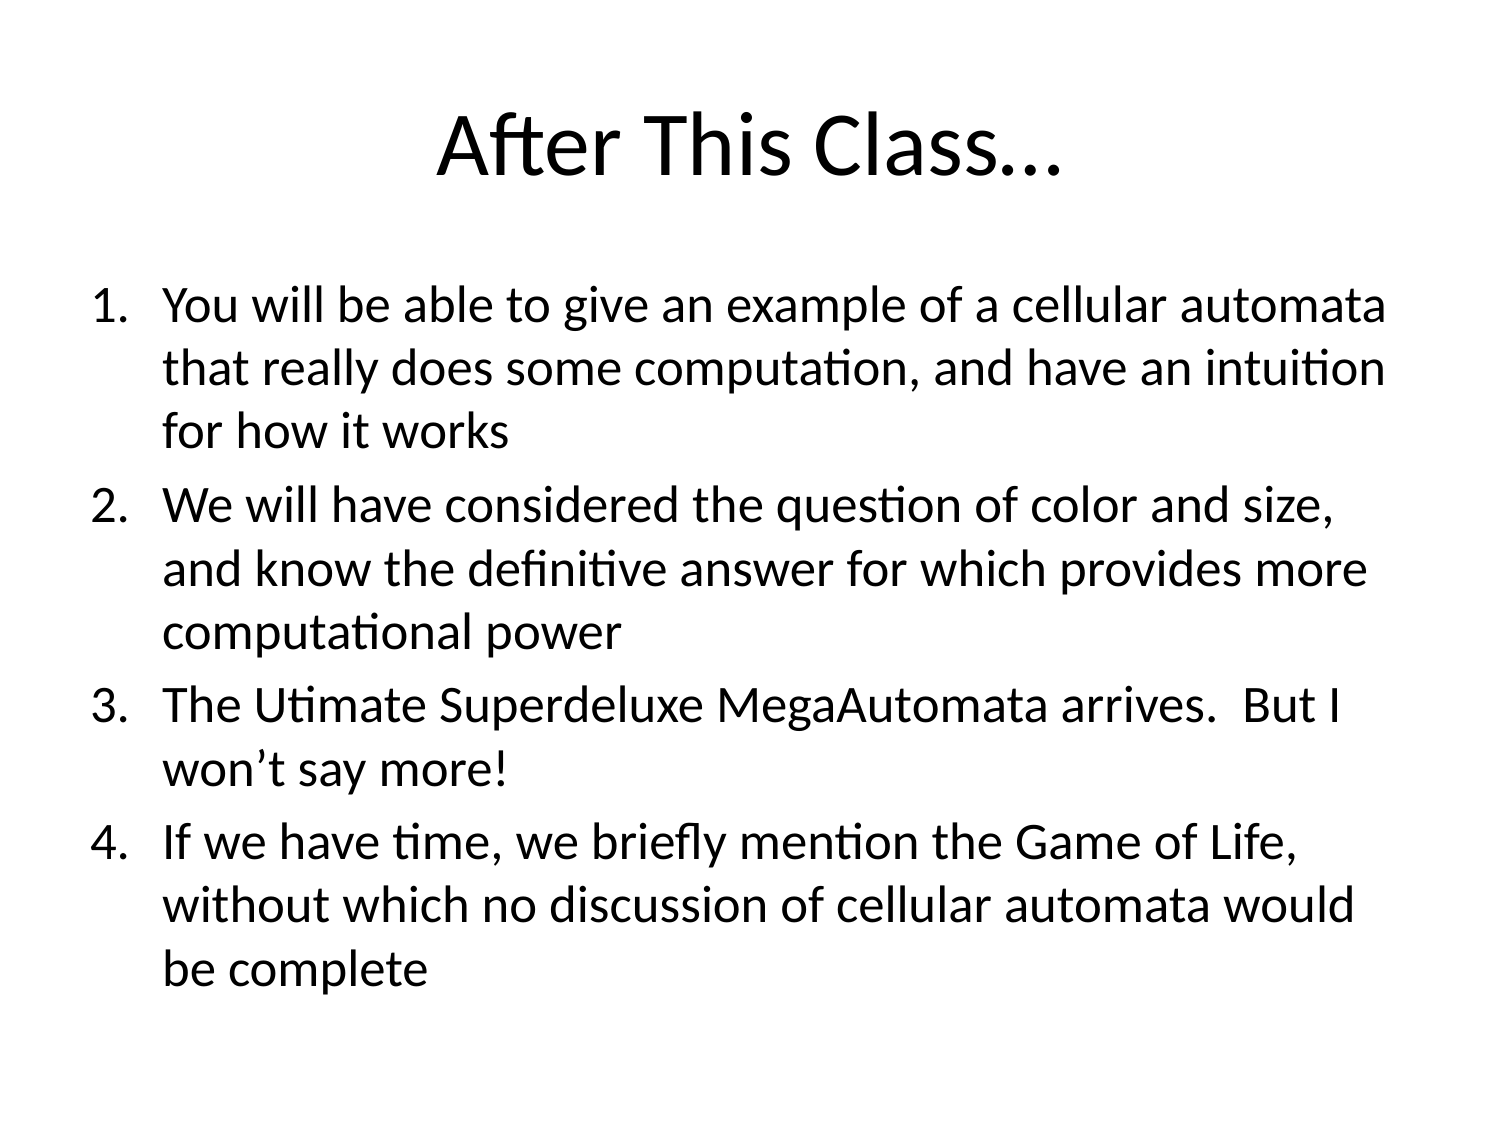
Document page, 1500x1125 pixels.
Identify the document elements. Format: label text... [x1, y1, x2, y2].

list You will be able to give an example of a cellular automata that really does some computation, and have an intuition for how it works We will have considered the question of color and size, and know the definitive answer for which provides more computational power The Utimate Superdeluxe MegaAutomata arrives. But I won’t say more! If we have time, we briefly mention the Game of Life, without which no discussion of cellular automata would be complete [75, 262, 1425, 1005]
title After This Class… [75, 45, 1425, 233]
